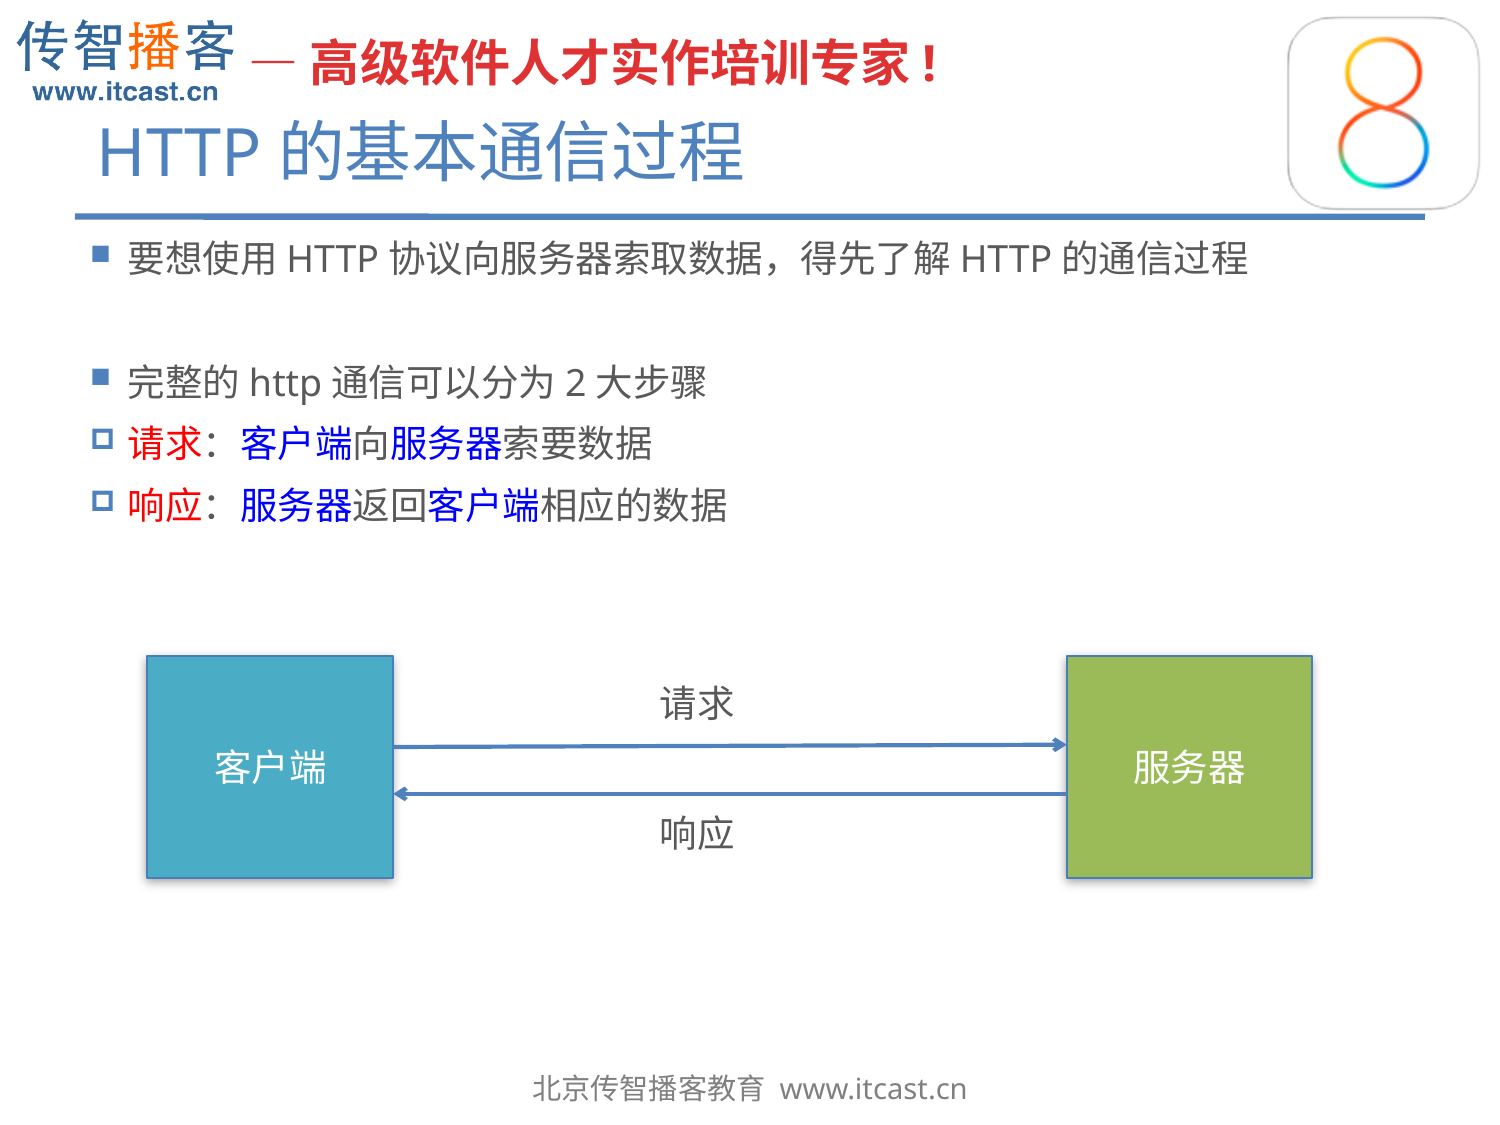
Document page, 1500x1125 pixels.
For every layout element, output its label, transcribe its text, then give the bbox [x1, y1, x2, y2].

text_box 响应 [636, 805, 759, 868]
text_box 请求 [636, 672, 759, 737]
title HTTP的基本通信过程 [81, 102, 1416, 227]
list 要想使用HTTP协议向服务器索取数据，得先了解HTTP的通信过程 完整的http通信可以分为2大步骤 请求：客户端向服务器索要数据 响应：服务器返回客户端相应的数据 [75, 227, 1425, 565]
picture [16, 19, 234, 101]
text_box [392, 744, 1068, 748]
picture [1270, 0, 1497, 227]
text_box 客户端 [146, 655, 394, 879]
text_box 服务器 [1066, 655, 1313, 879]
